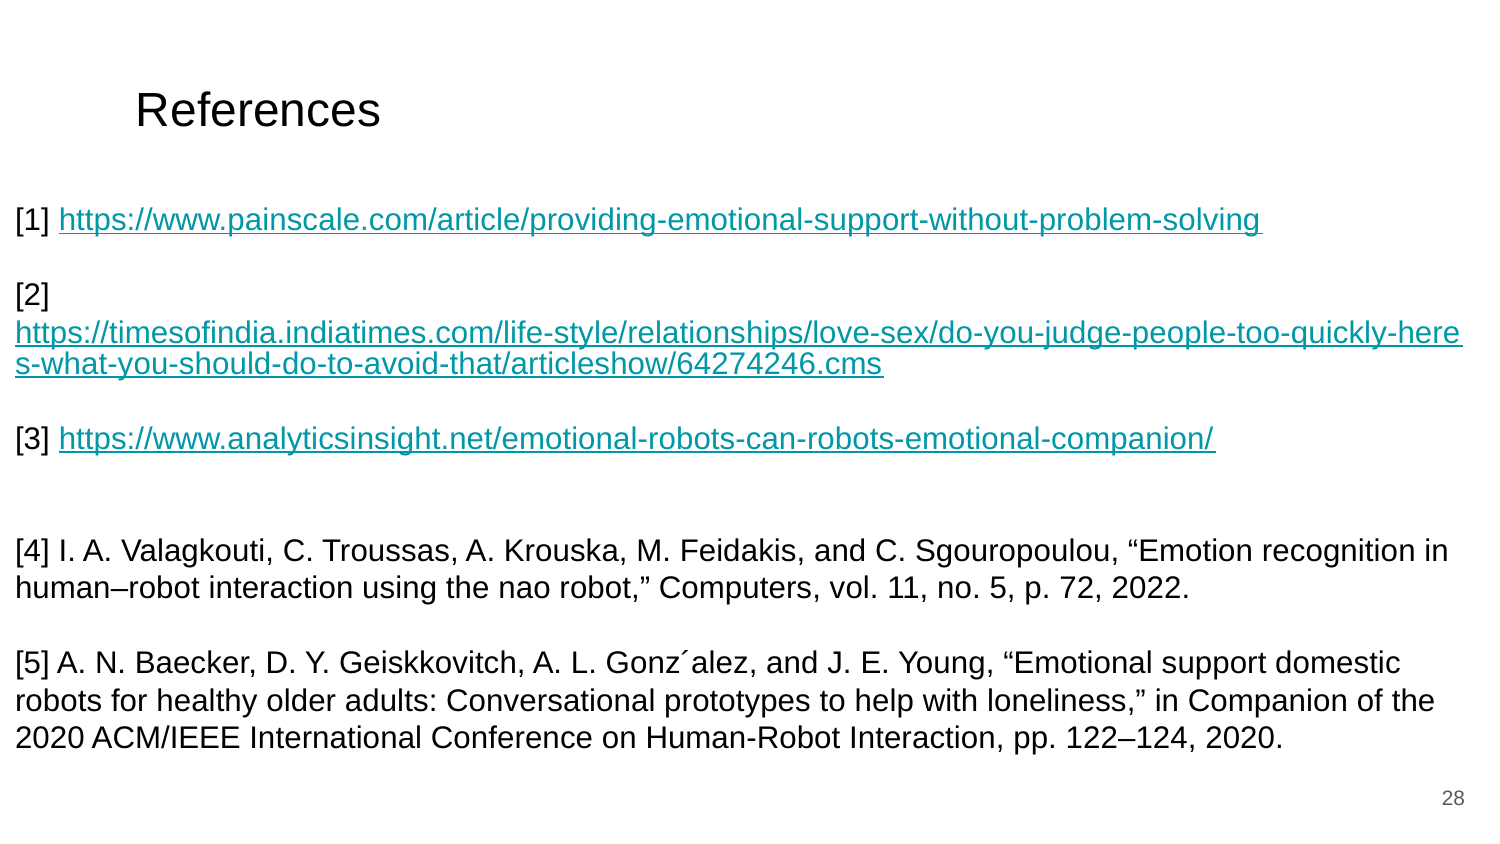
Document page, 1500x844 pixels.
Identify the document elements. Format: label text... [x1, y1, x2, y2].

text_box [1] https://www.painscale.com/article/providing-emotional-support-without-problem-solving [2]https://timesofindia.indiatimes.com/life-style/relationships/love-sex/do-you-judge-people-too-quickly-heres-what-you-should-do-to-avoid-that/articleshow/64274246.cms [3] https://www.analyticsinsight.net/emotional-robots-can-robots-emotional-companion/ [4] I. A. Valagkouti, C. Troussas, A. Krouska, M. Feidakis, and C. Sgouropoulou, “Emotion recognition in human–robot interaction using the nao robot,” Computers, vol. 11, no. 5, p. 72, 2022. [5] A. N. Baecker, D. Y. Geiskkovitch, A. L. Gonz´alez, and J. E. Young, “Emotional support domestic robots for healthy older adults: Conversational prototypes to help with loneliness,” in Companion of the 2020 ACM/IEEE International Conference on Human-Robot Interaction, pp. 122–124, 2020. [0, 184, 1490, 739]
text_box References [120, 63, 495, 185]
slide_number ‹#› [1389, 764, 1480, 830]
